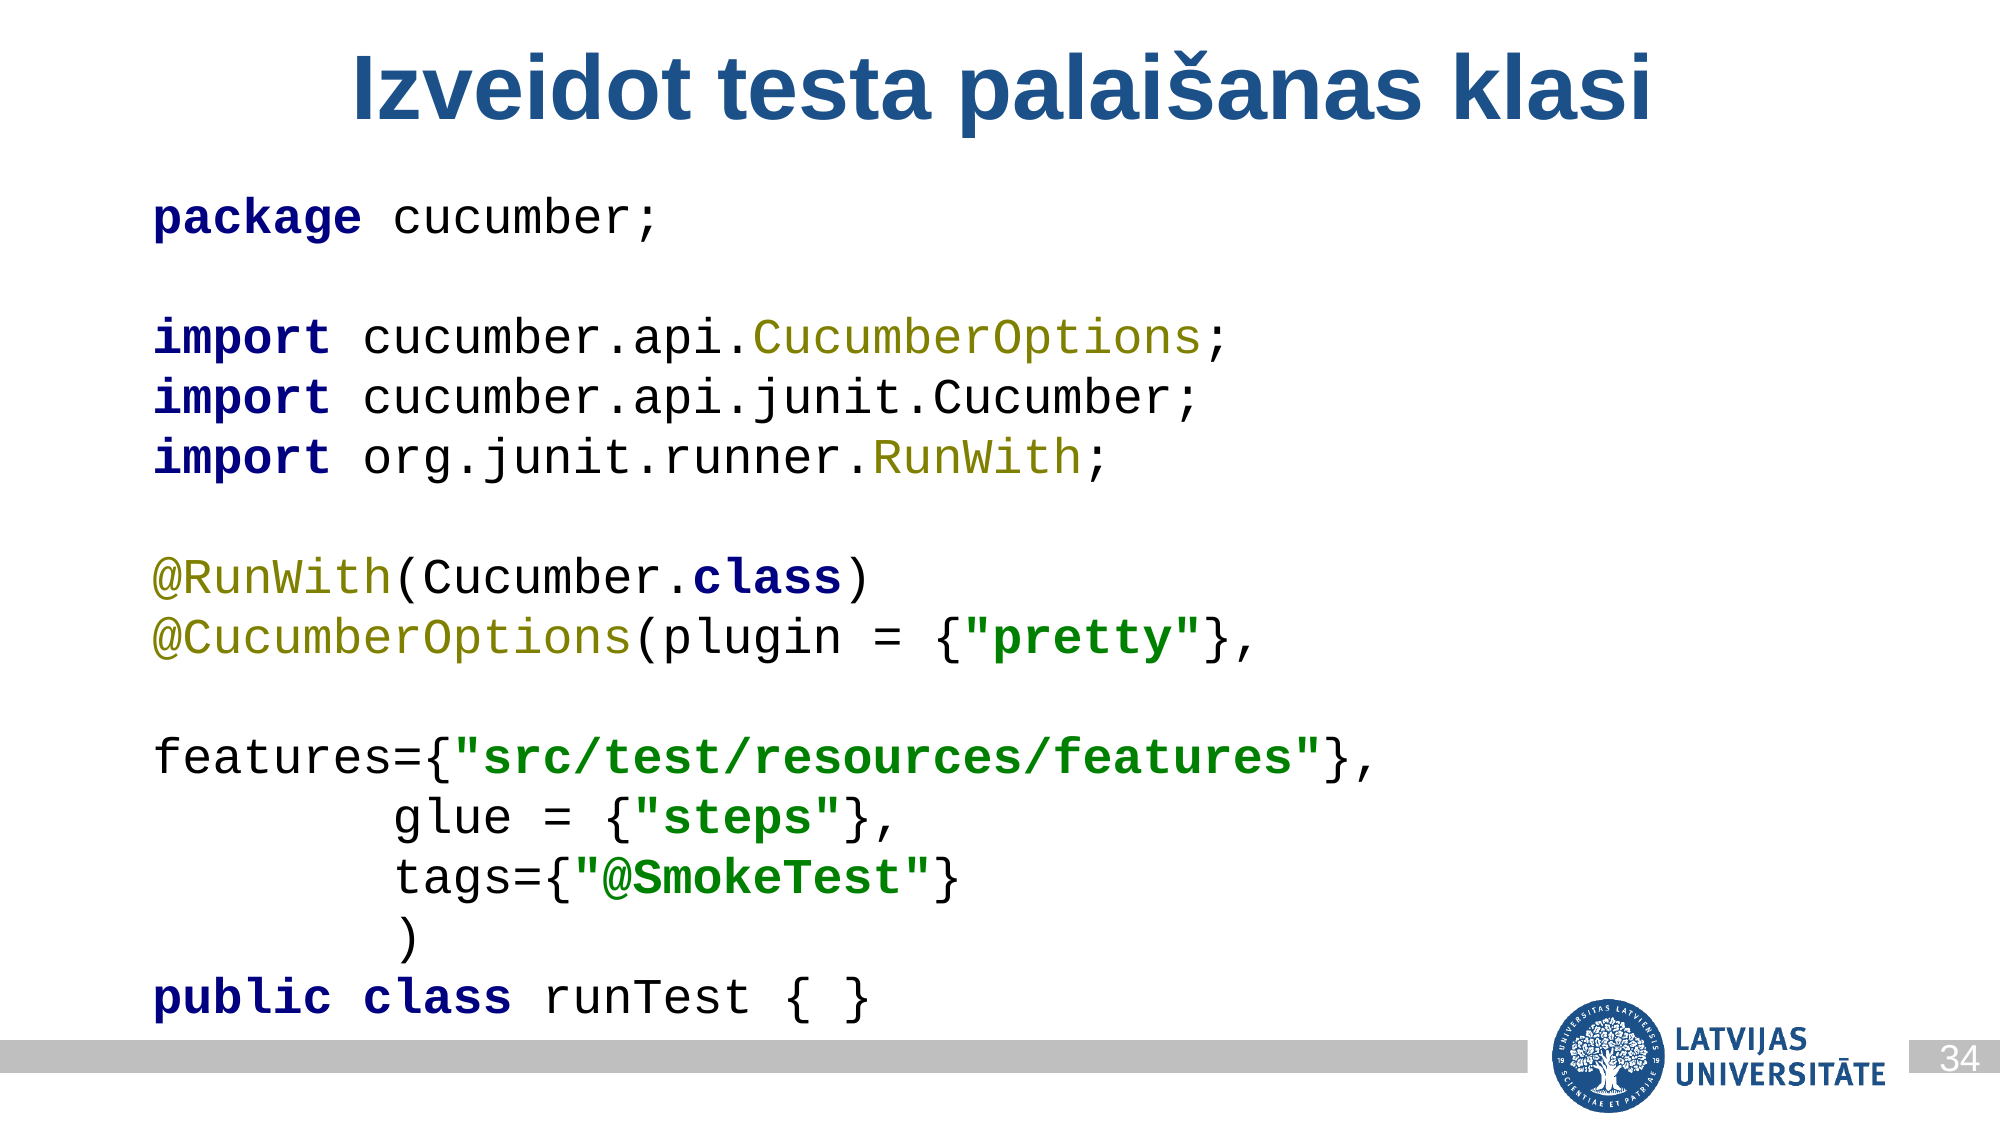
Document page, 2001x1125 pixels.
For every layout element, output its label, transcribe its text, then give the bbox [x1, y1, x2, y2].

picture [1552, 999, 1885, 1113]
list package cucumber; import cucumber.api.CucumberOptions; import cucumber.api.junit.Cucumber; import org.junit.runner.RunWith; @RunWith(Cucumber.class) @CucumberOptions(plugin = {"pretty"}, features={"src/test/resources/features"}, glue = {"steps"}, tags={"@SmokeTest"} ) public class runTest { } [137, 181, 1481, 1031]
text_box Izveidot testa palaišanas klasi [68, 0, 1939, 181]
